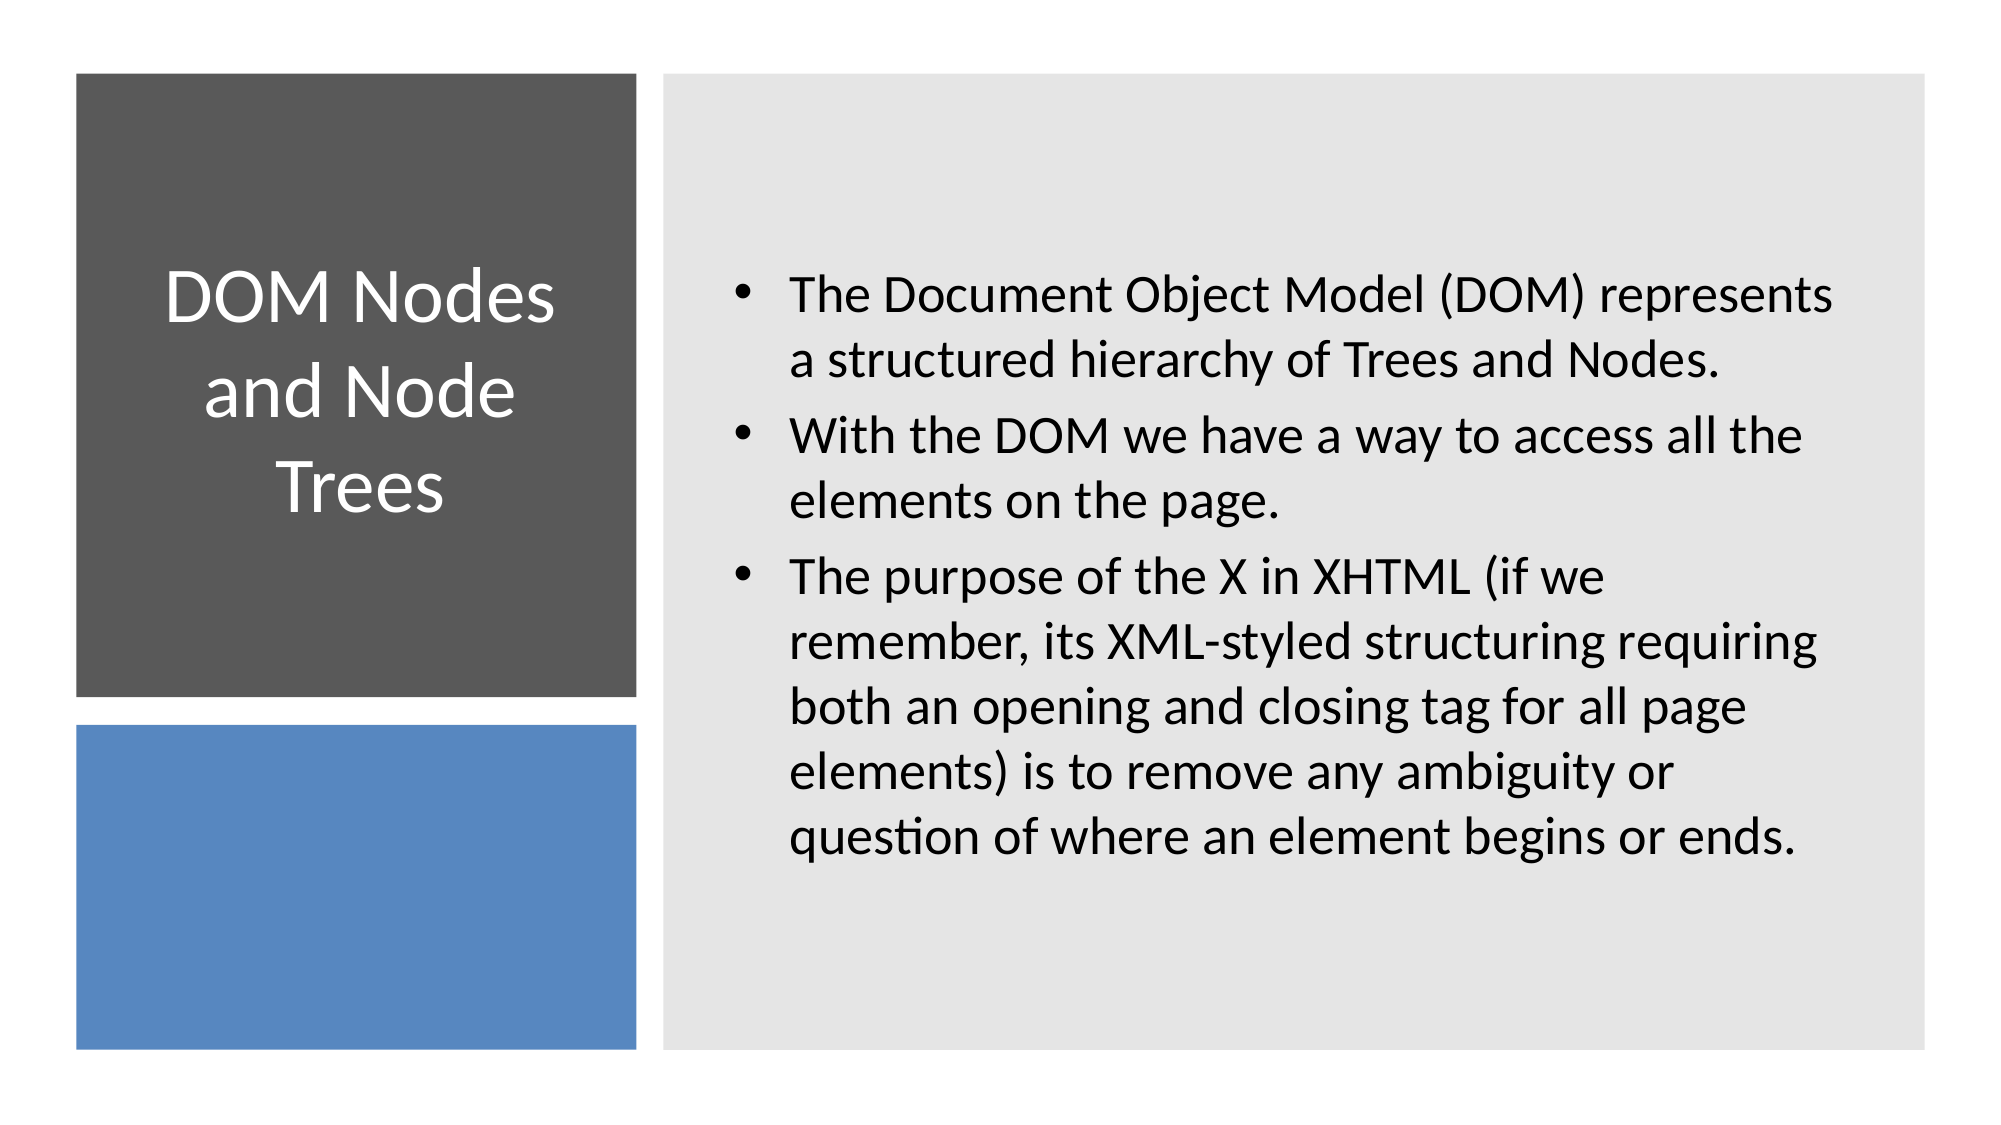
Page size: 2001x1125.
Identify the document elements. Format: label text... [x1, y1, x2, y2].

text_box [74, 723, 639, 1052]
text_box [661, 71, 1927, 1052]
list The Document Object Model (DOM) represents a structured hierarchy of Trees and Nodes. With the DOM we have a way to access all the elements on the page. The purpose of the X in XHTML (if we remember, its XML-styled structuring requiring both an opening and closing tag for all page elements) is to remove any ambiguity or question of where an element begins or ends. [718, 112, 1873, 1011]
text_box [74, 71, 639, 699]
title DOM Nodes and Node Trees [127, 120, 595, 652]
